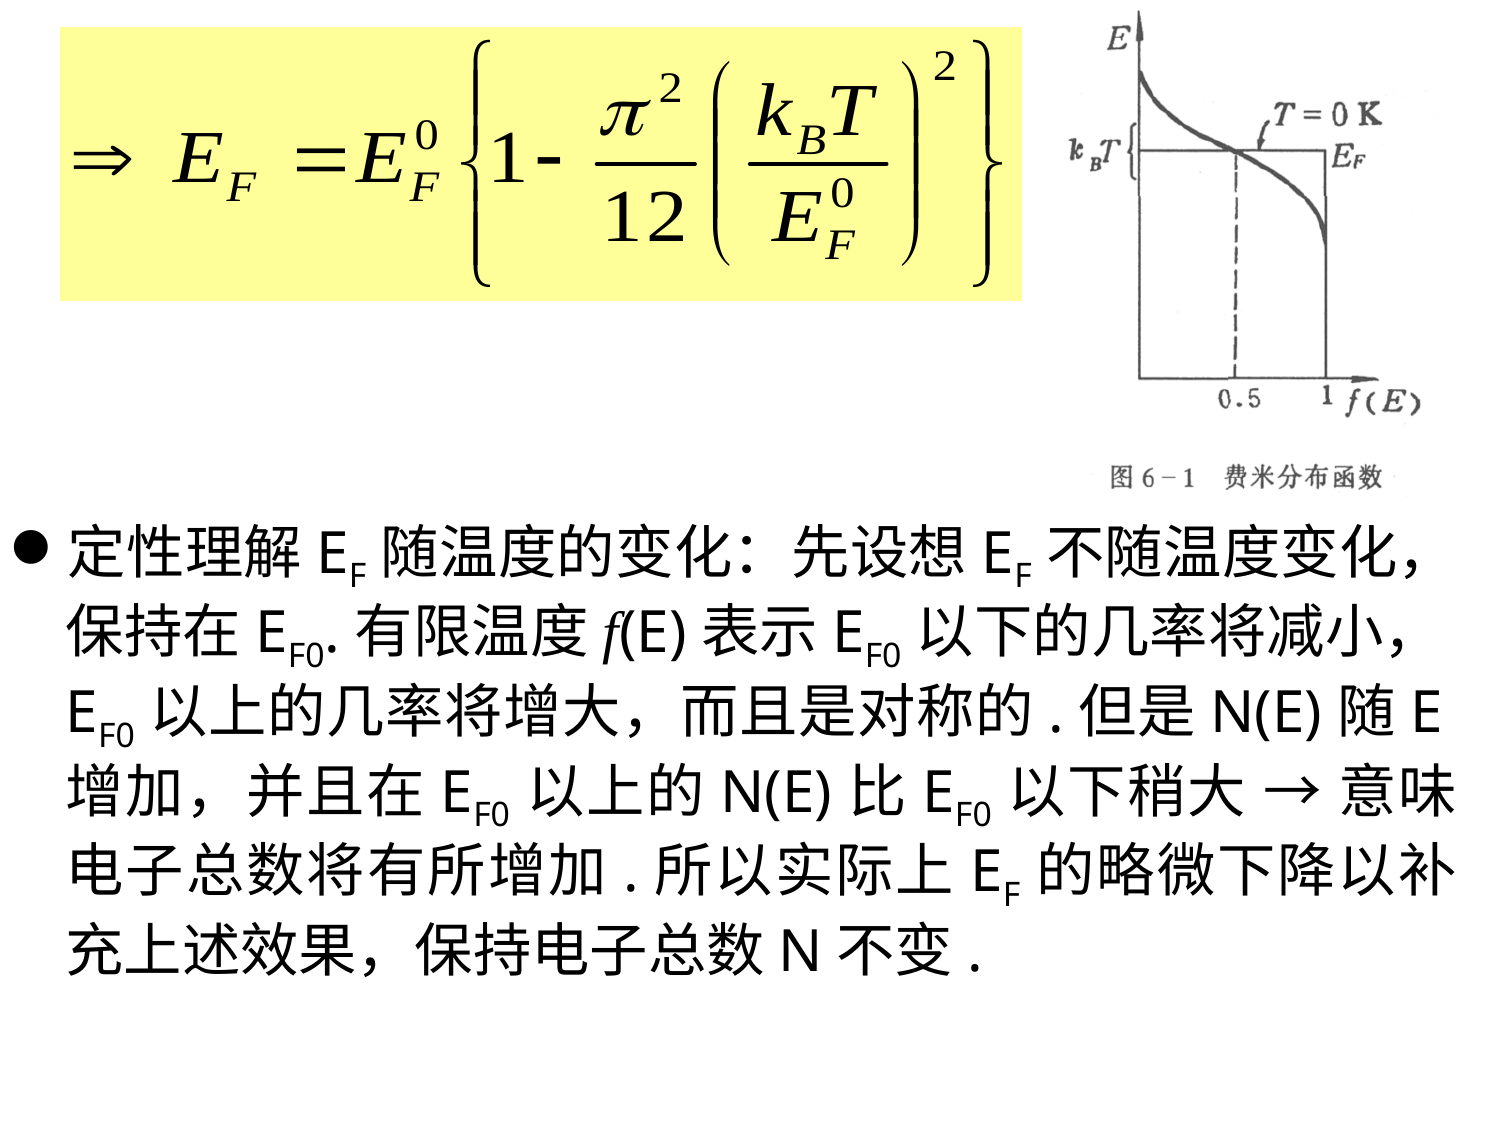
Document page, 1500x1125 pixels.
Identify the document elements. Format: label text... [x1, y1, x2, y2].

text_box 定性理解EF随温度的变化：先设想EF不随温度变化，保持在EF0.有限温度f(E)表示EF0以下的几率将减小，EF0以上的几率将增大，而且是对称的.但是N(E)随E增加，并且在EF0以上的N(E)比EF0以下稍大 → 意味电子总数将有所增加.所以实际上EF的略微下降以补充上述效果，保持电子总数N不变. [0, 507, 1472, 991]
picture [1046, 8, 1441, 508]
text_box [59, 26, 1022, 302]
